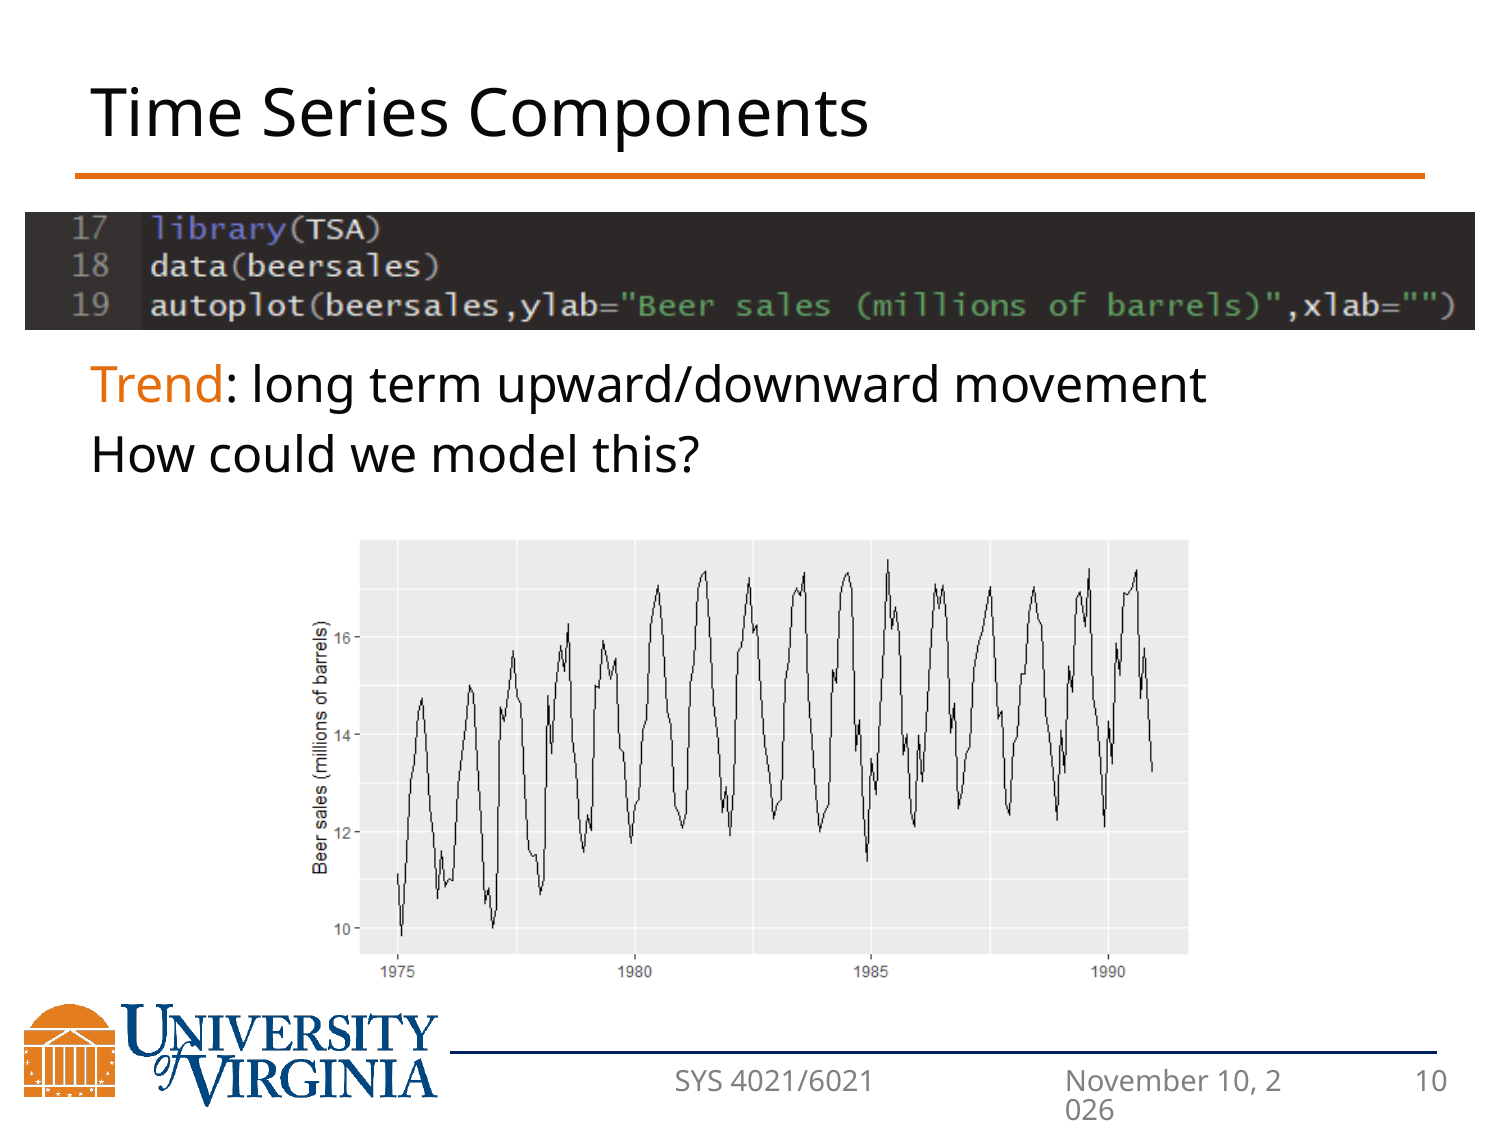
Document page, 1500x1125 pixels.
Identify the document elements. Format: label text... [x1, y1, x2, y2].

picture [25, 212, 1475, 330]
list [301, 499, 1199, 1013]
picture [24, 1004, 438, 1109]
title Time Series Components [75, 45, 1425, 175]
